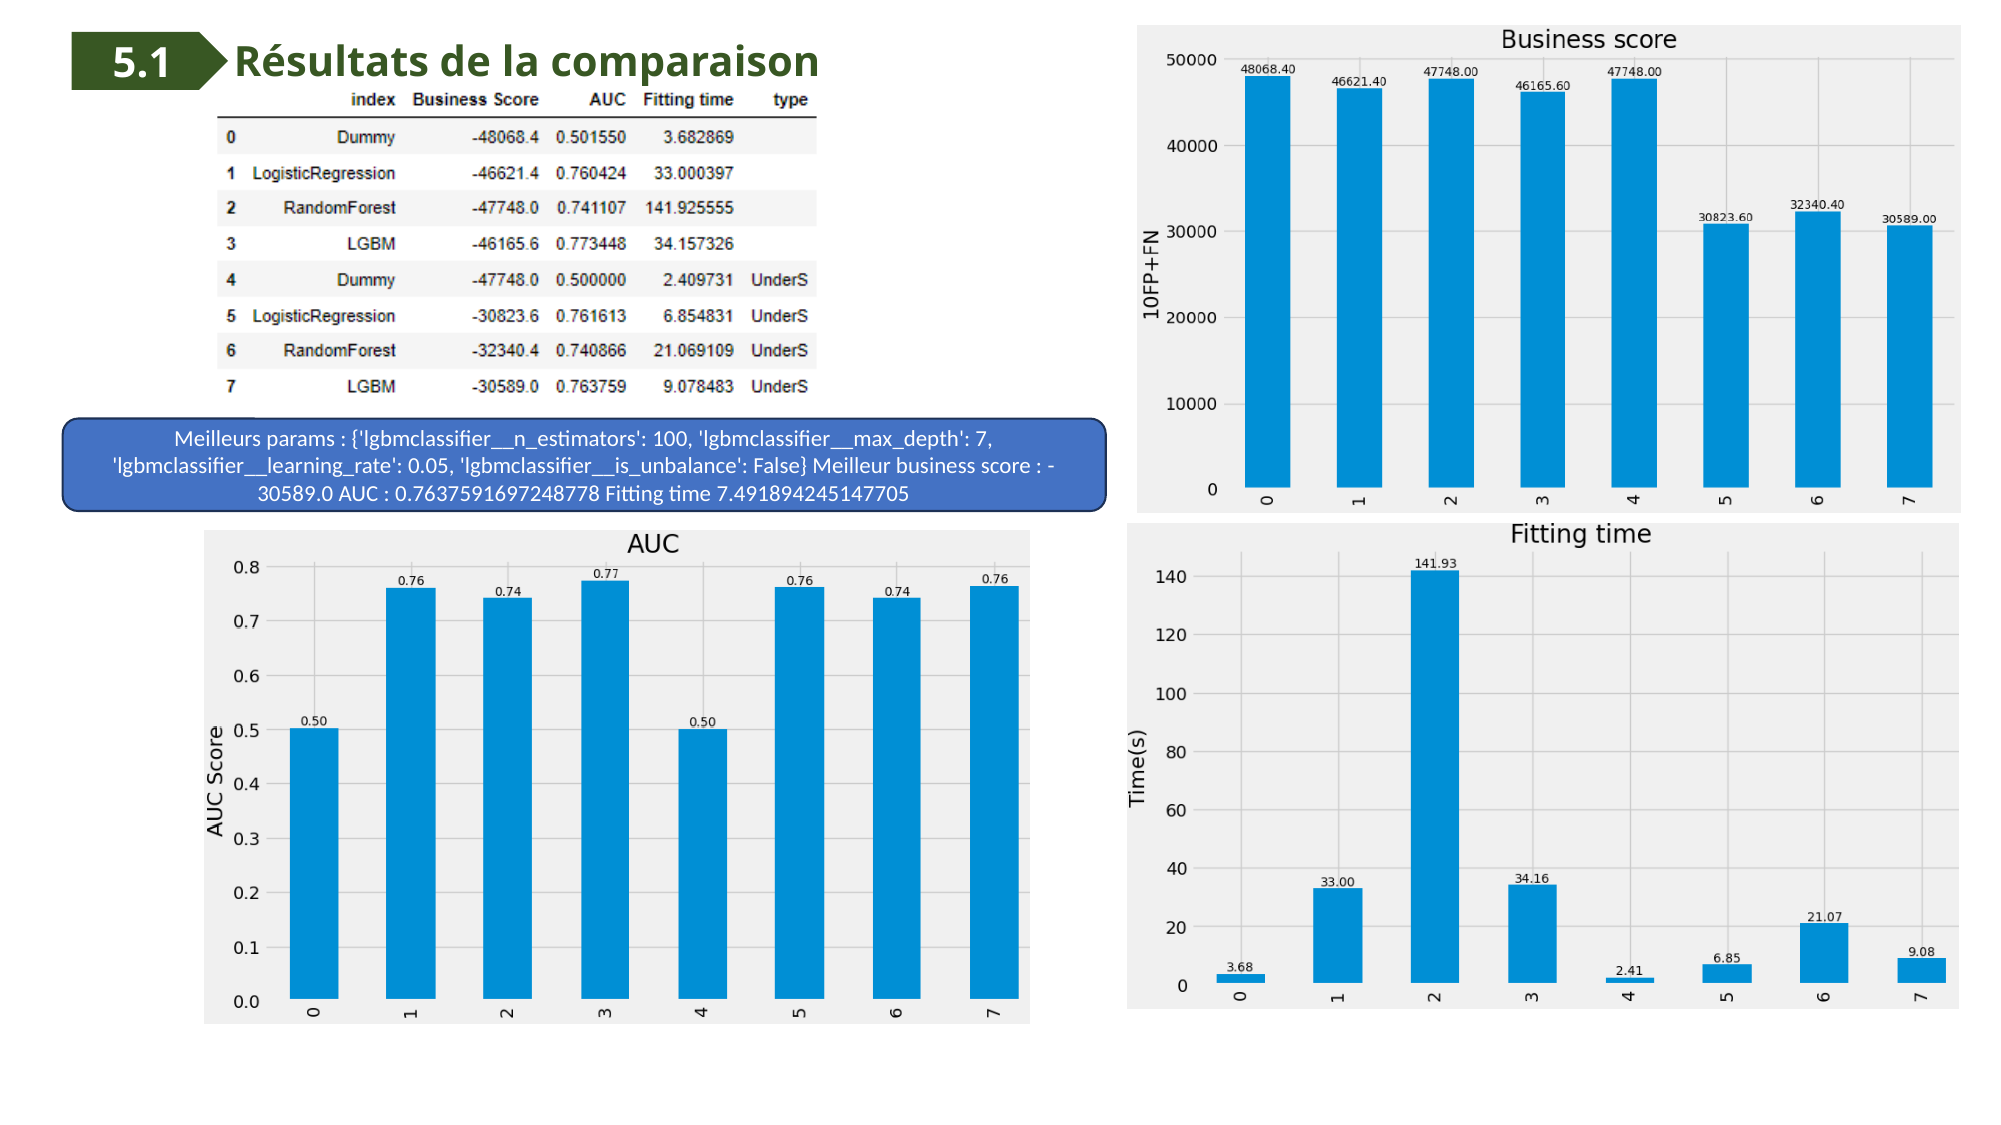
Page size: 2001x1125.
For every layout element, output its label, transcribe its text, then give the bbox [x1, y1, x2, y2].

text_box Résultats de la comparaison [234, 35, 1137, 80]
picture [1137, 25, 1961, 514]
picture [1126, 523, 1959, 1010]
text_box Meilleurs params : {'lgbmclassifier__n_estimators': 100, 'lgbmclassifier__max_depth': 7, 'lgbmclassifier__learning_rate': 0.05, 'lgbmclassifier__is_unbalance': False} Meilleur business score : -30589.0 AUC : 0.7637591697248778 Fitting time 7.491894245147705 [61, 417, 1107, 513]
picture [216, 90, 831, 410]
text_box 5.1 [70, 30, 230, 91]
picture [204, 530, 1030, 1024]
